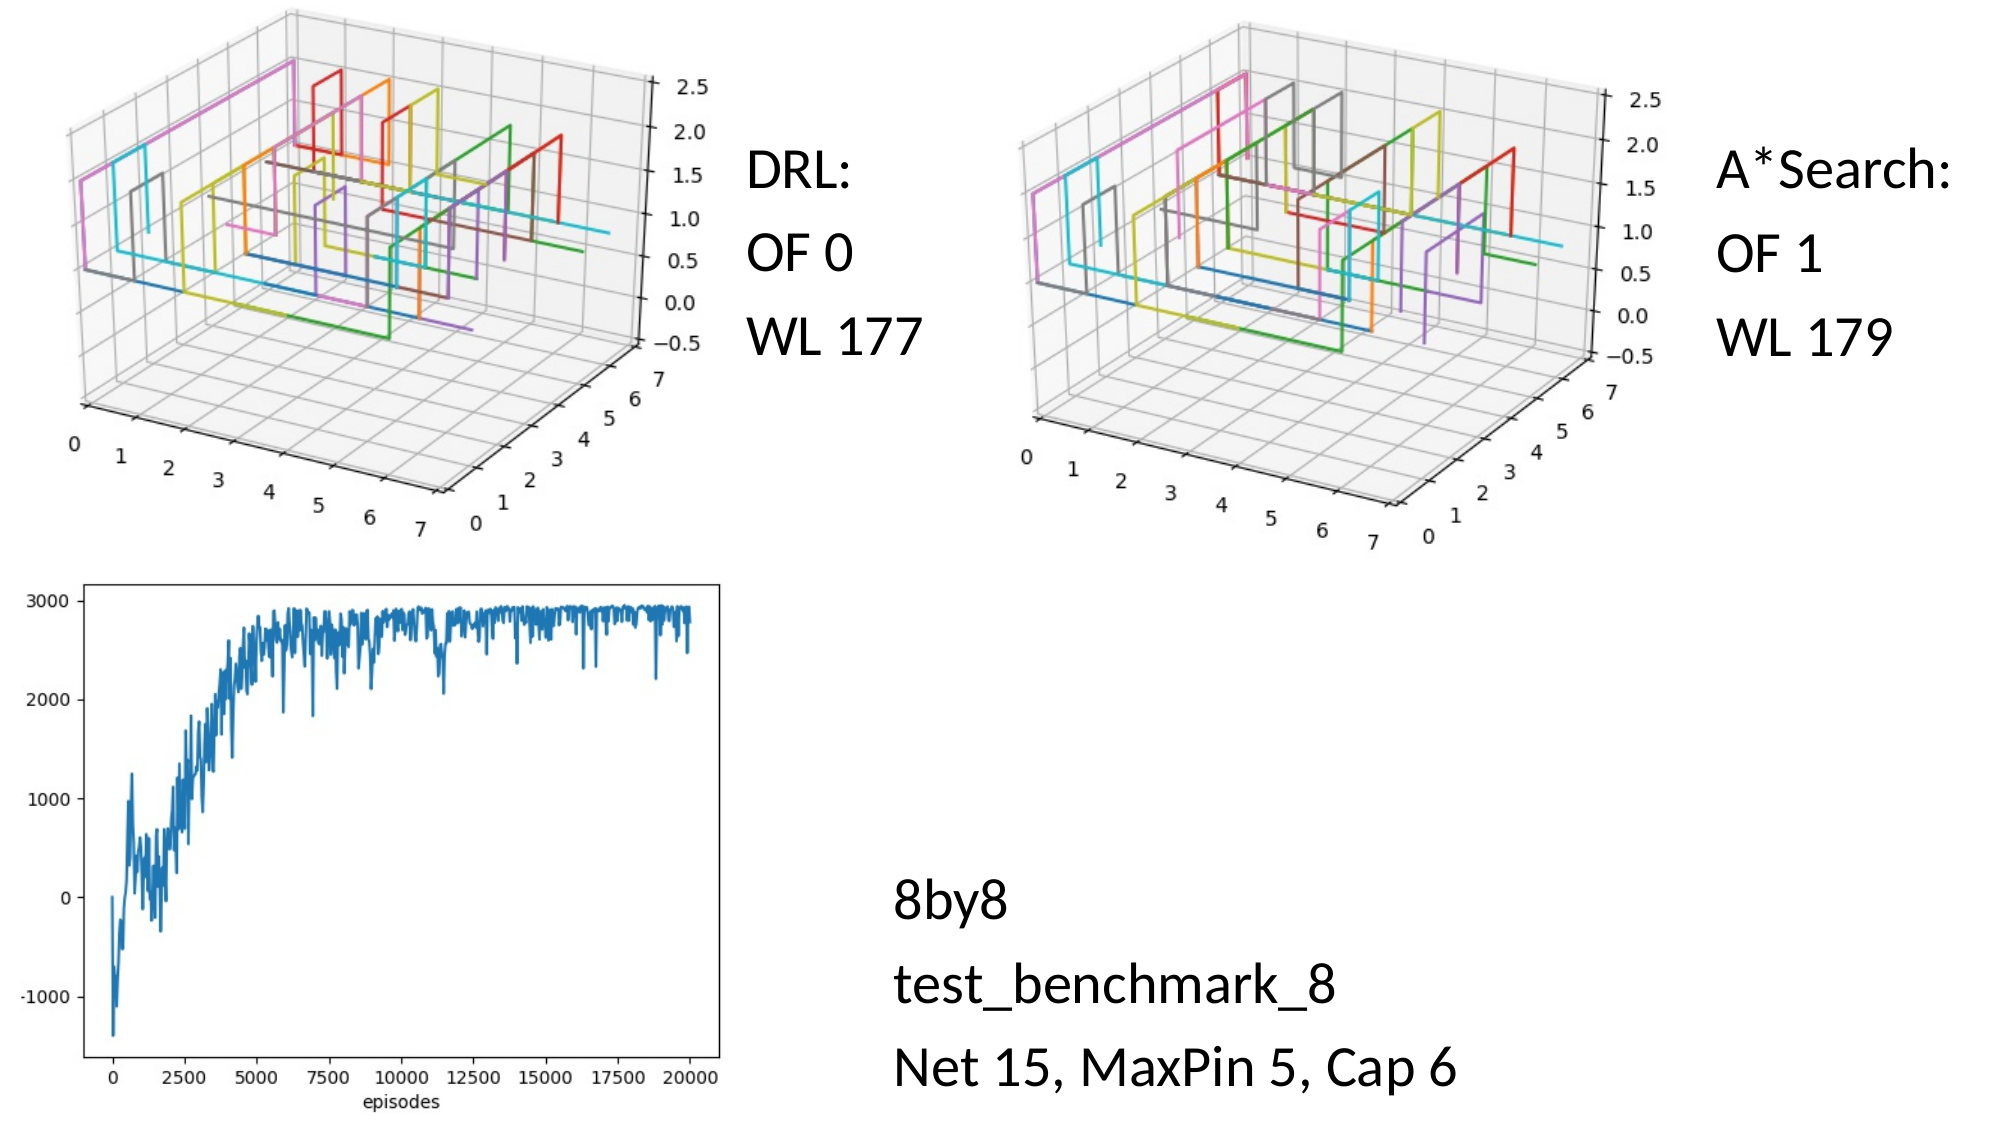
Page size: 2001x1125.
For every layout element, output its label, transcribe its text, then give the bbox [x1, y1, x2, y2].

text_box DRL: OF 0 WL 177 [731, 130, 986, 394]
text_box 8by8 test_benchmark_8 Net 15, MaxPin 5, Cap 6 [878, 861, 1678, 1125]
picture [41, 0, 711, 546]
picture [21, 571, 732, 1125]
picture [986, 0, 1678, 559]
list A*Search: OF 1 WL 179 [1701, 130, 1972, 394]
